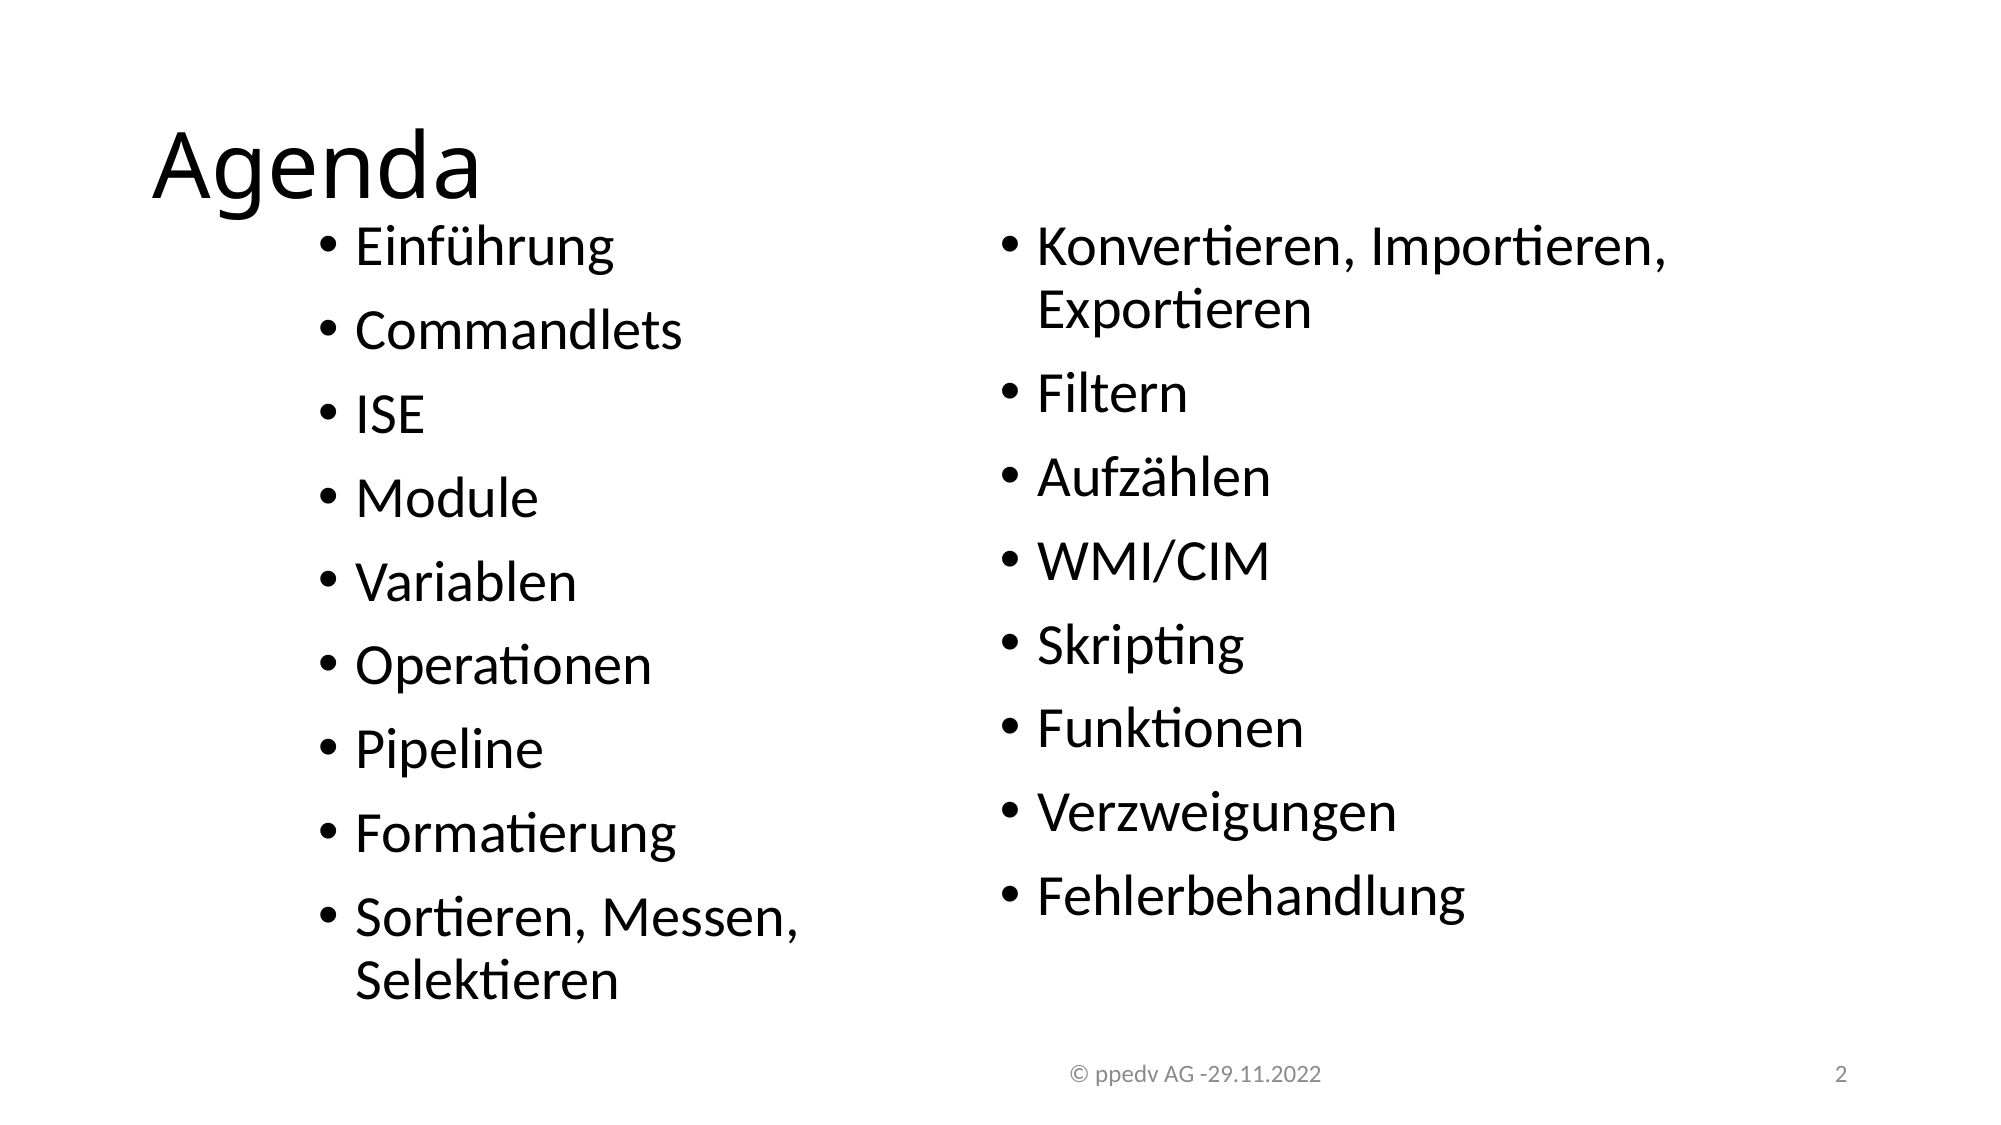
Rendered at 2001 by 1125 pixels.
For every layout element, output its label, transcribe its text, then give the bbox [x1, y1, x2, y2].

slide_number 2 [1412, 1042, 1863, 1103]
list Einführung Commandlets ISE Module Variablen Operationen Pipeline Formatierung Sortieren, Messen, Selektieren Konvertieren, Importieren, Exportieren Filtern Aufzählen WMI/CIM Skripting Funktionen Verzweigungen Fehlerbehandlung [303, 208, 1697, 1043]
title Agenda [137, 59, 1863, 278]
footer © ppedv AG -29.11.2022 [662, 1042, 1338, 1103]
